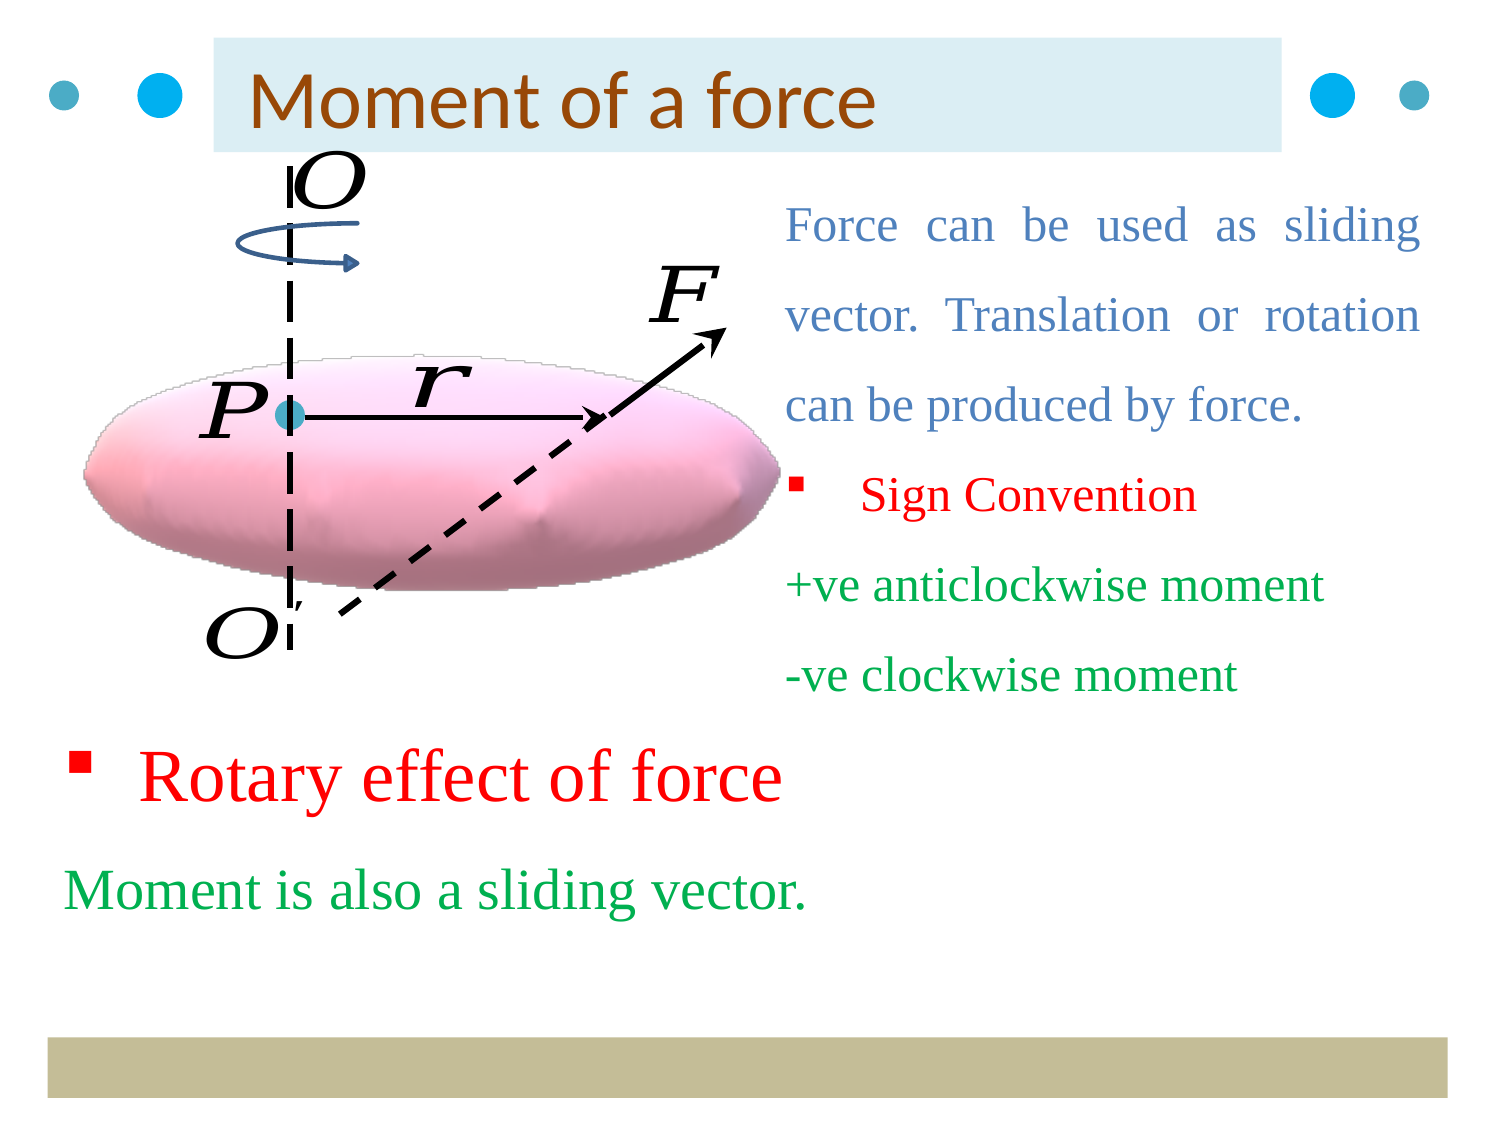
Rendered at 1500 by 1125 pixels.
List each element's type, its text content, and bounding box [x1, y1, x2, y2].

text_box [1397, 78, 1432, 113]
text_box [1307, 70, 1358, 121]
text_box [235, 224, 285, 262]
text_box Moment of a force [213, 37, 1282, 153]
picture [74, 317, 289, 626]
text_box Force can be used as sliding vector. Translation or rotation can be produced by force. Sign Convention +ve anticlockwise moment -ve clockwise moment [769, 153, 1436, 709]
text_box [337, 418, 606, 617]
picture [291, 317, 788, 626]
text_box [295, 220, 360, 229]
text_box [47, 1037, 1448, 1098]
text_box [135, 70, 185, 121]
text_box [295, 254, 360, 273]
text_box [609, 327, 727, 416]
text_box [46, 78, 82, 113]
